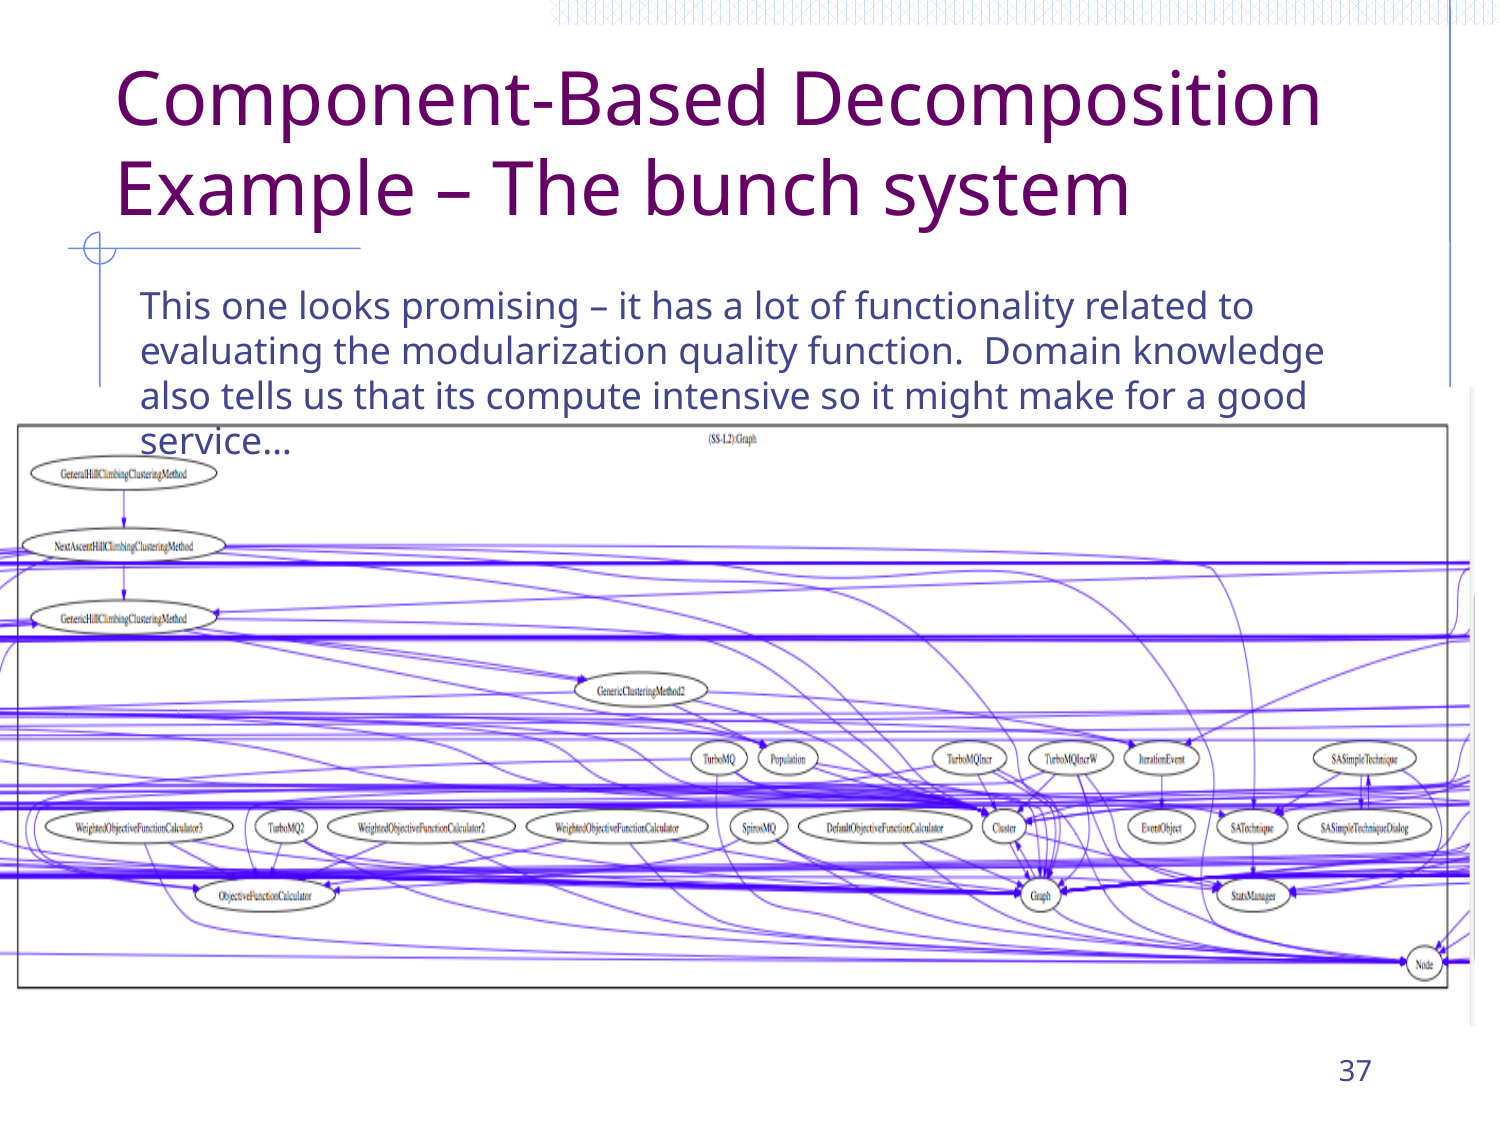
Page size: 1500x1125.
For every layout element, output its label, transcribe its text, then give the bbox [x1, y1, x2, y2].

slide_number 37 [1074, 1035, 1388, 1100]
title Component-Based Decomposition Example – The bunch system [99, 50, 1375, 238]
picture [0, 387, 1476, 1026]
text_box This one looks promising – it has a lot of functionality related to evaluating the modularization quality function. Domain knowledge also tells us that its compute intensive so it might make for a good service… [124, 274, 1413, 385]
